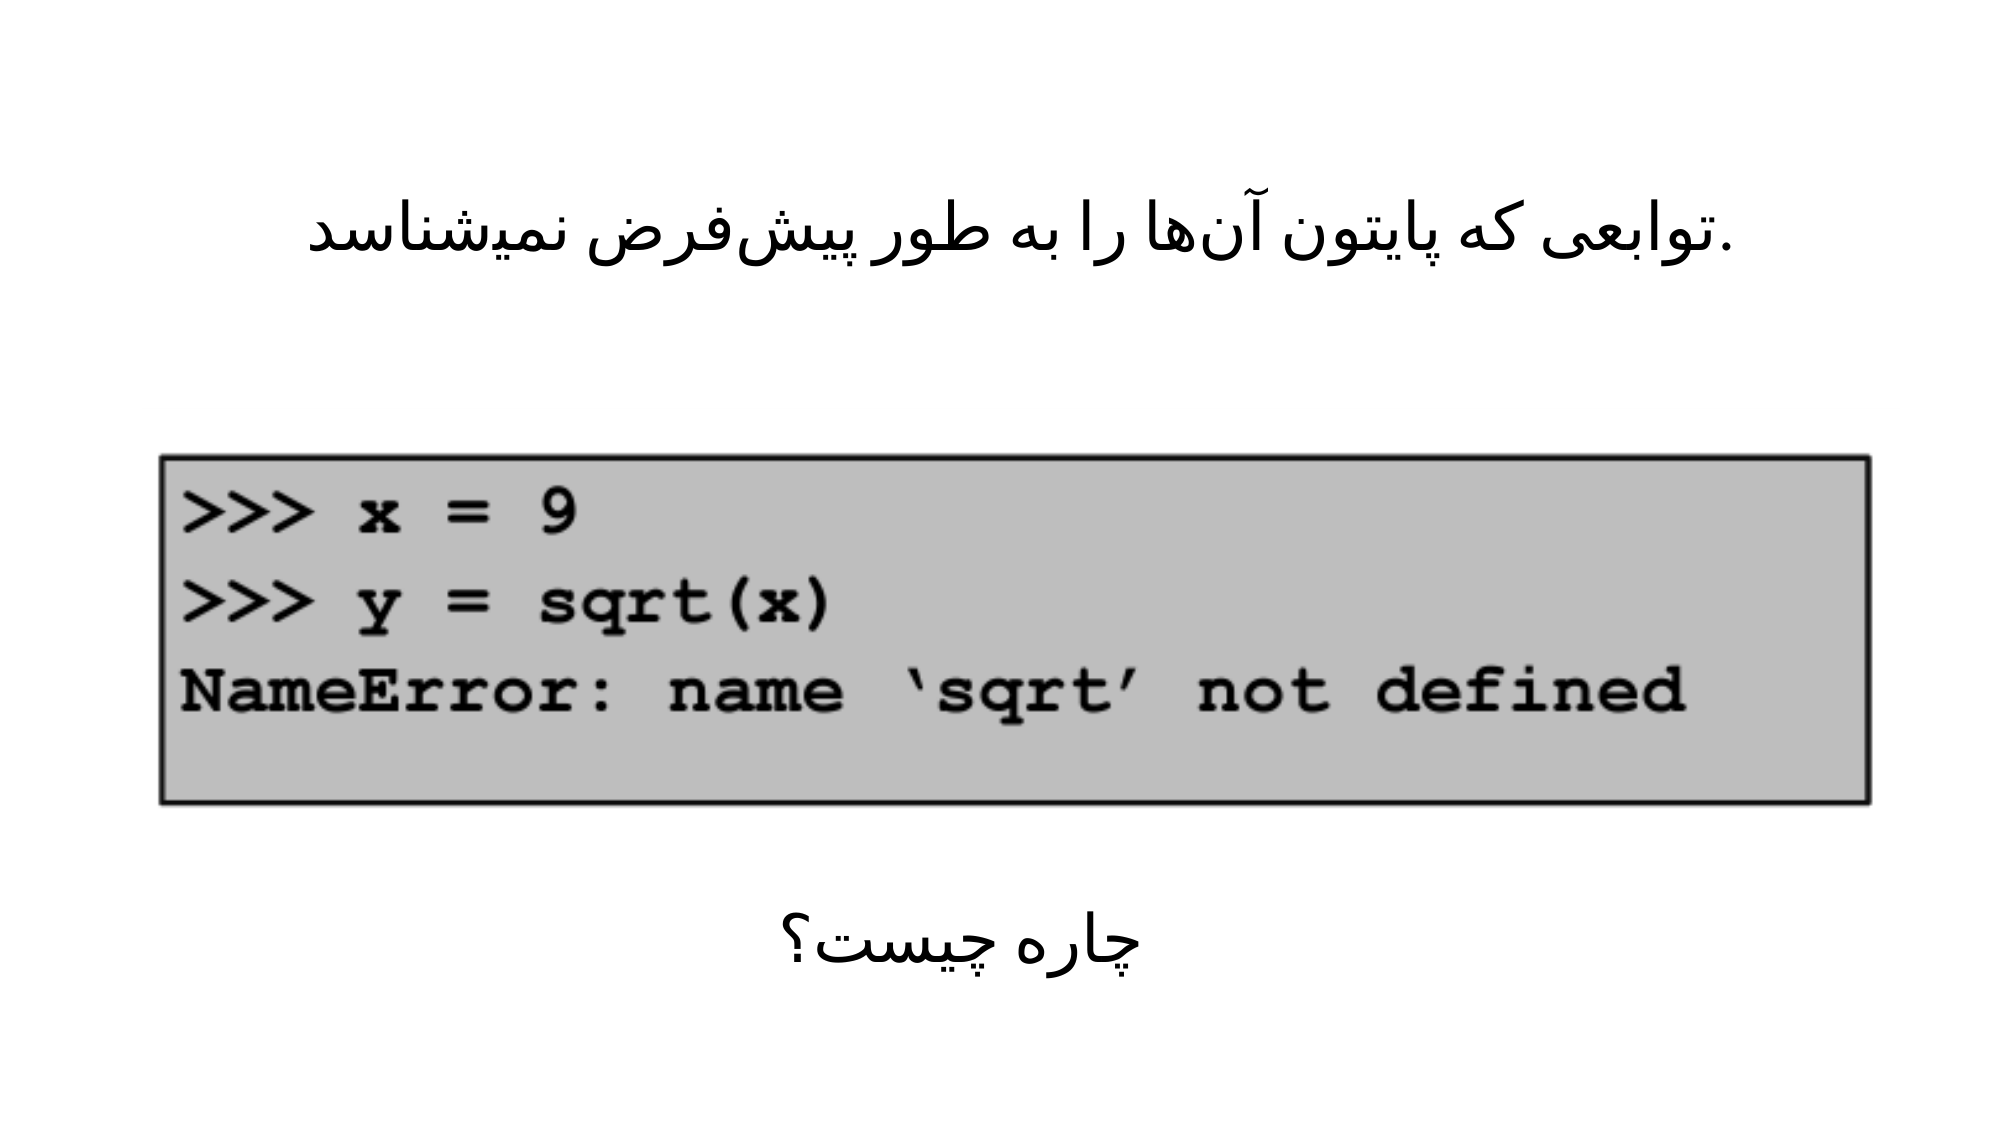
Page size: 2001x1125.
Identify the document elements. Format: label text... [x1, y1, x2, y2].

picture [141, 373, 1900, 853]
text_box چاره چیست؟ [211, 864, 1711, 985]
title توابعی که پایتون آن‌ها را به طور پیش‌فرض نمی‍‌شناسد. [270, 0, 1771, 273]
